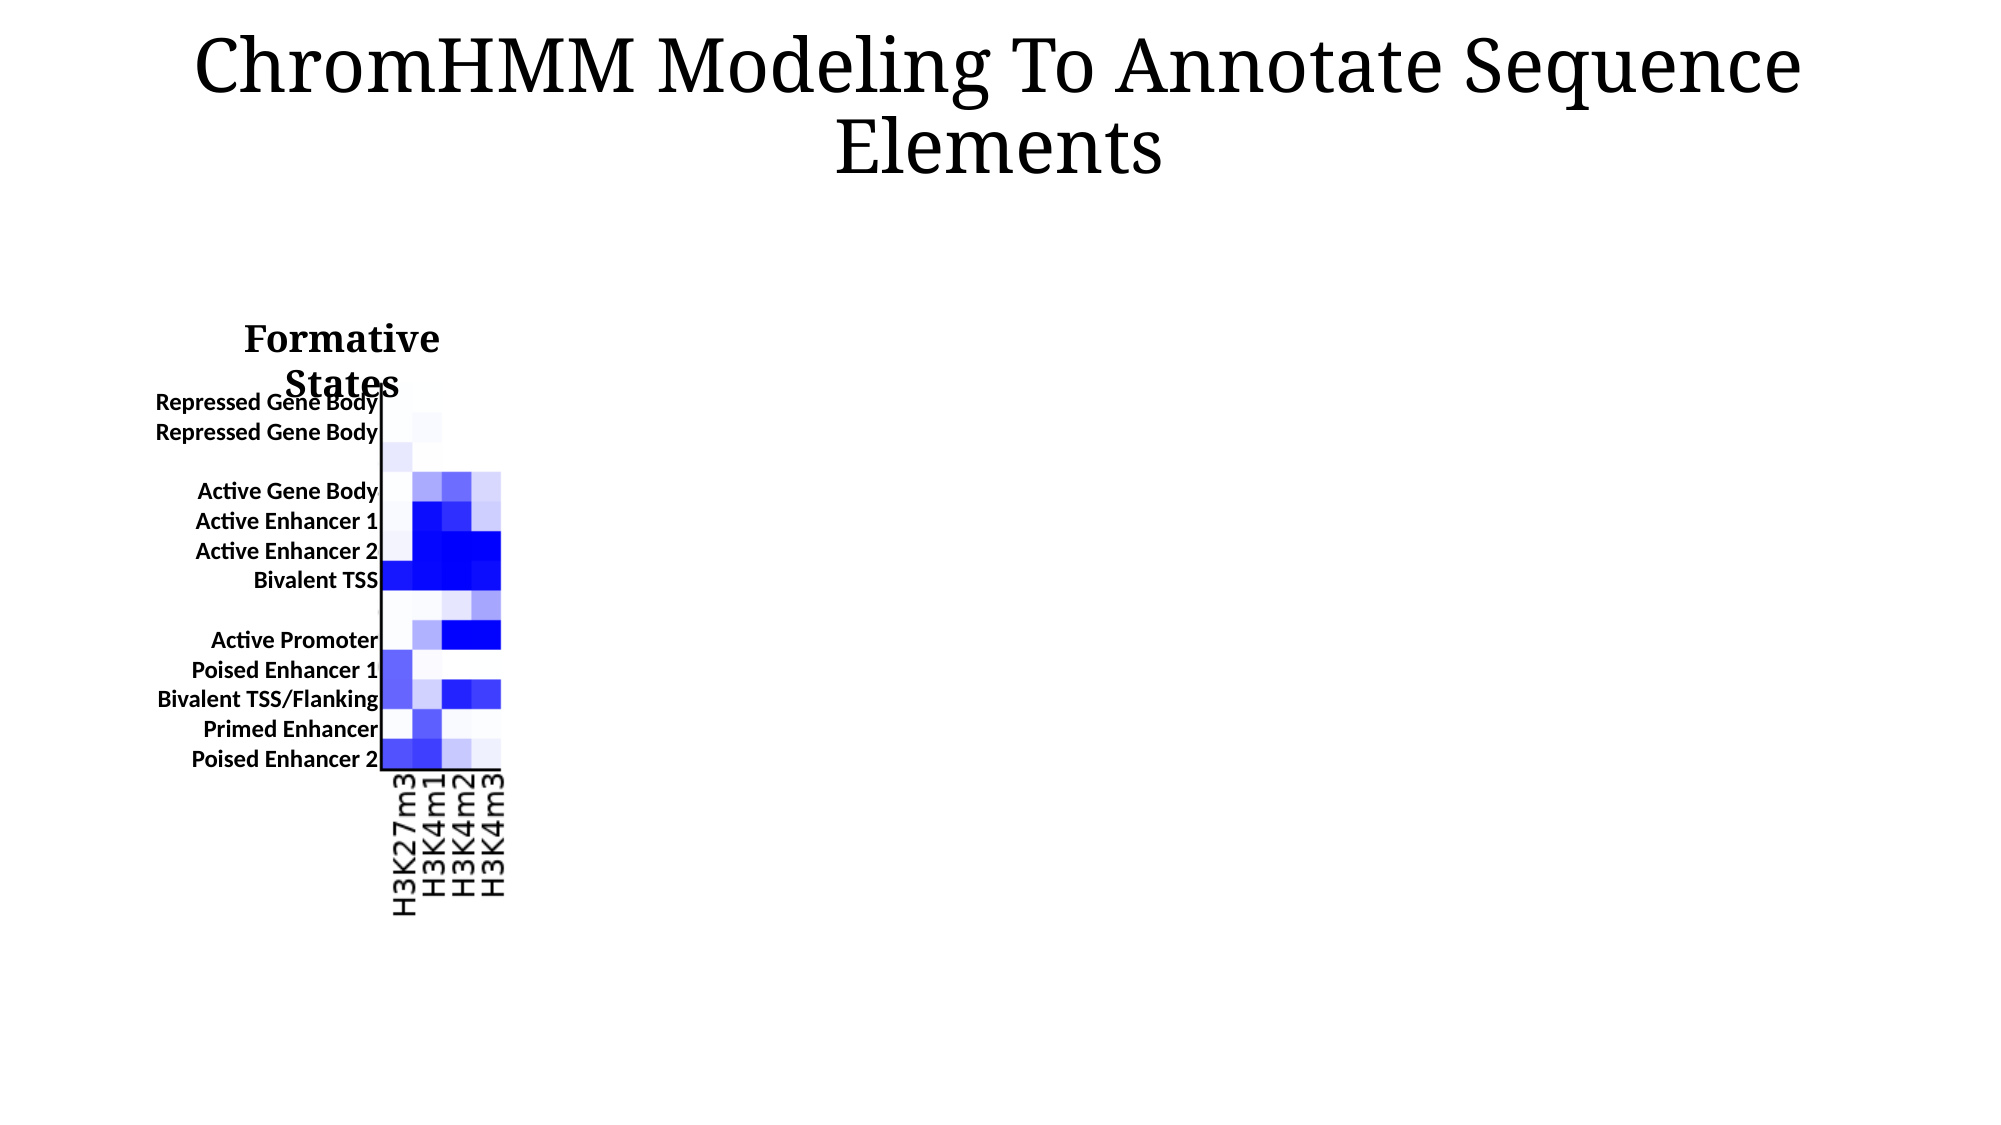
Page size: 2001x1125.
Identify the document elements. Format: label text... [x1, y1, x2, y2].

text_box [137, 307, 526, 945]
title ChromHMM Modeling To Annotate Sequence Elements [137, 0, 1863, 218]
